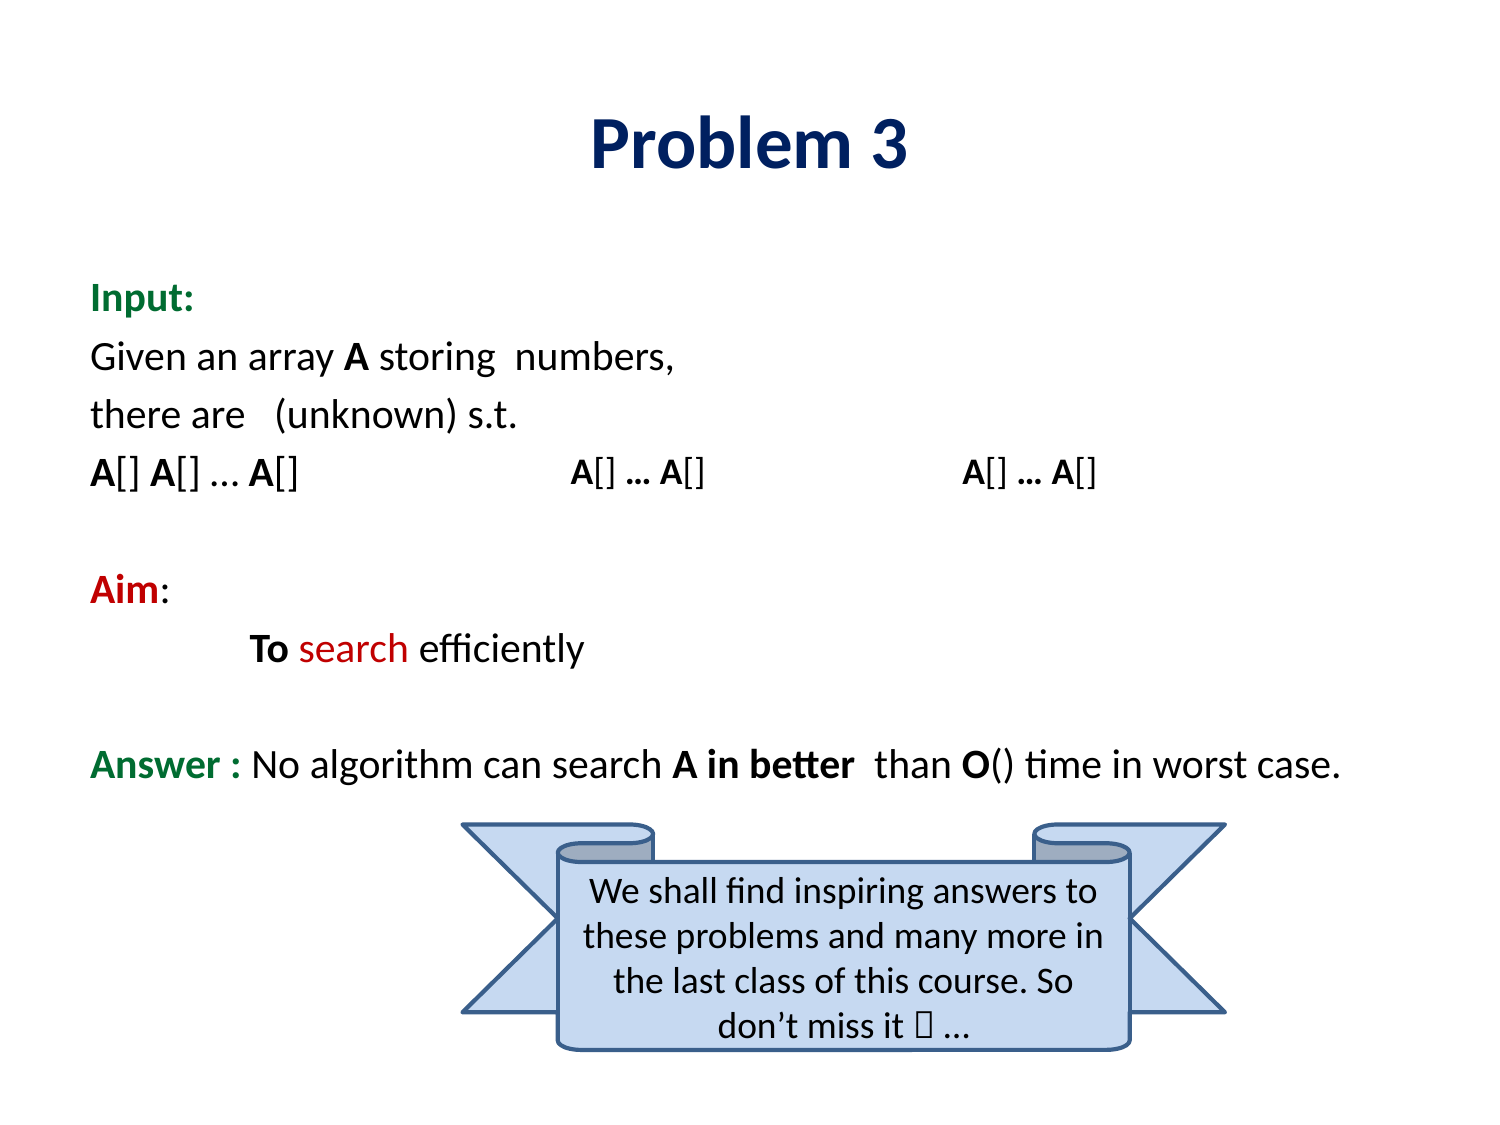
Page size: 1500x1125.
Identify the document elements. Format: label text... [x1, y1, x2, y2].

title Problem 3 [75, 45, 1425, 233]
text_box We shall find inspiring answers to these problems and many more in the last class of this course. So don’t miss it  … [460, 822, 1227, 1053]
